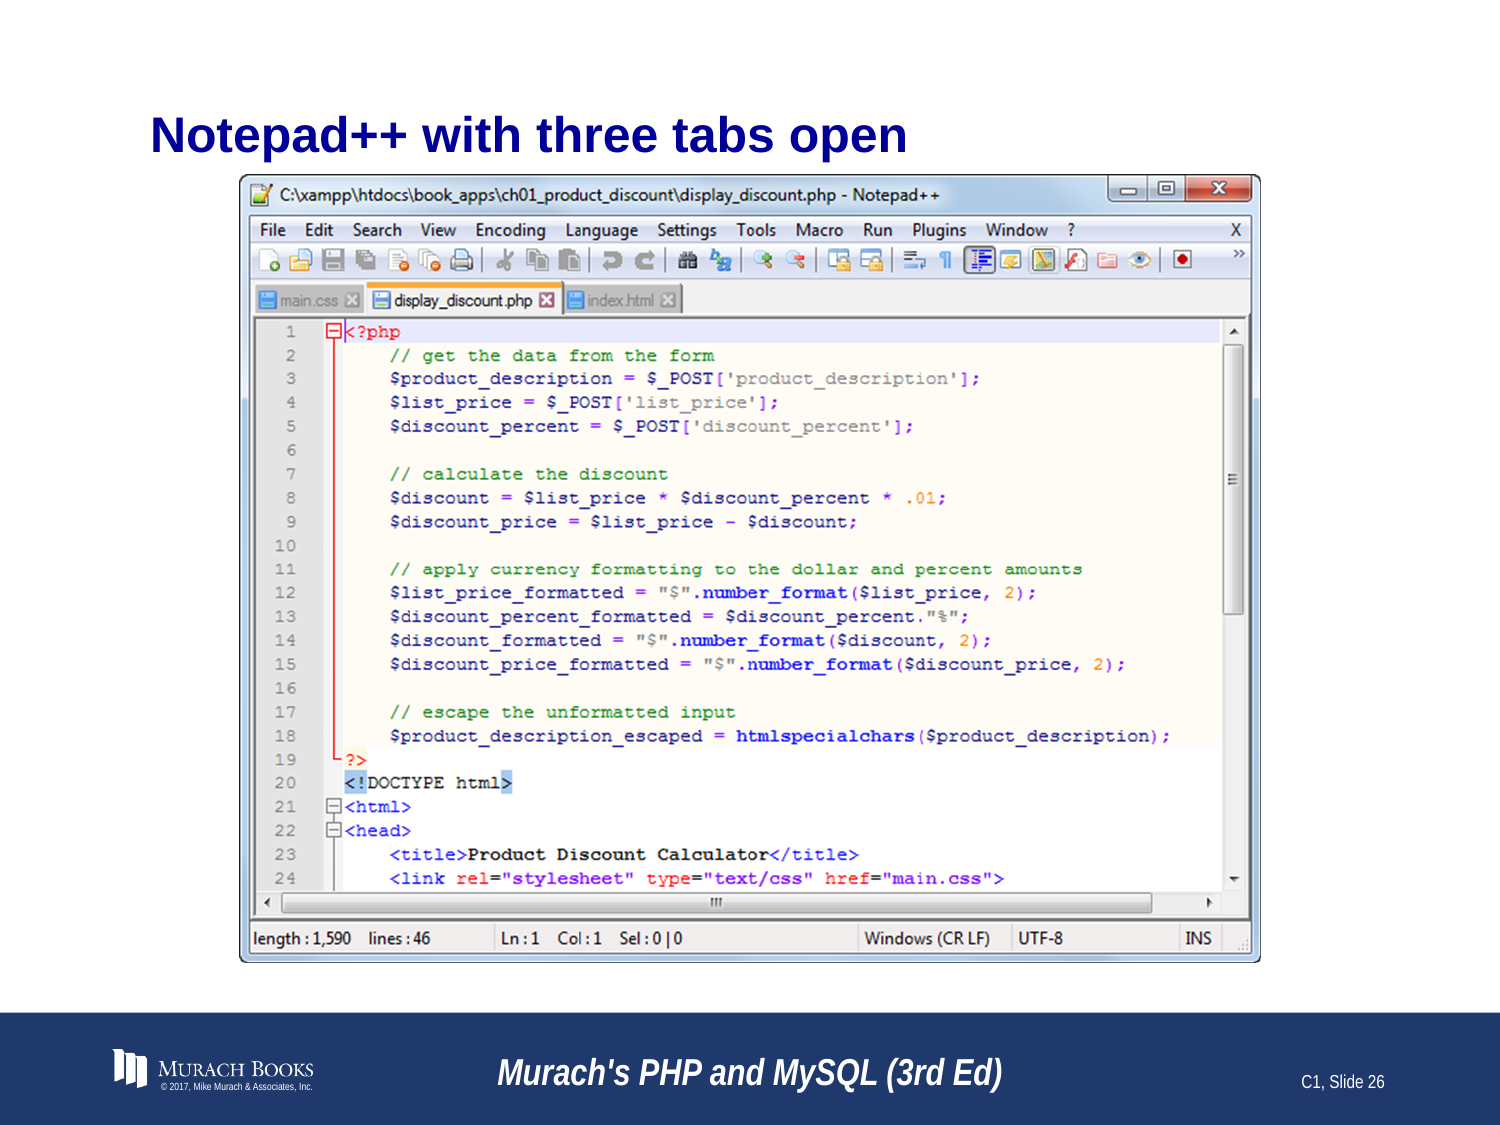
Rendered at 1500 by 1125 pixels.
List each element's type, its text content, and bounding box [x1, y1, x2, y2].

slide_number Murach's PHP and MySQL (3rd Ed) [463, 1025, 1050, 1100]
title Notepad++ with three tabs open [150, 102, 1350, 164]
slide_number C1, Slide 26 [1087, 1025, 1400, 1100]
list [239, 174, 1261, 963]
footer © 2017, Mike Murach & Associates, Inc. [12, 1025, 463, 1100]
